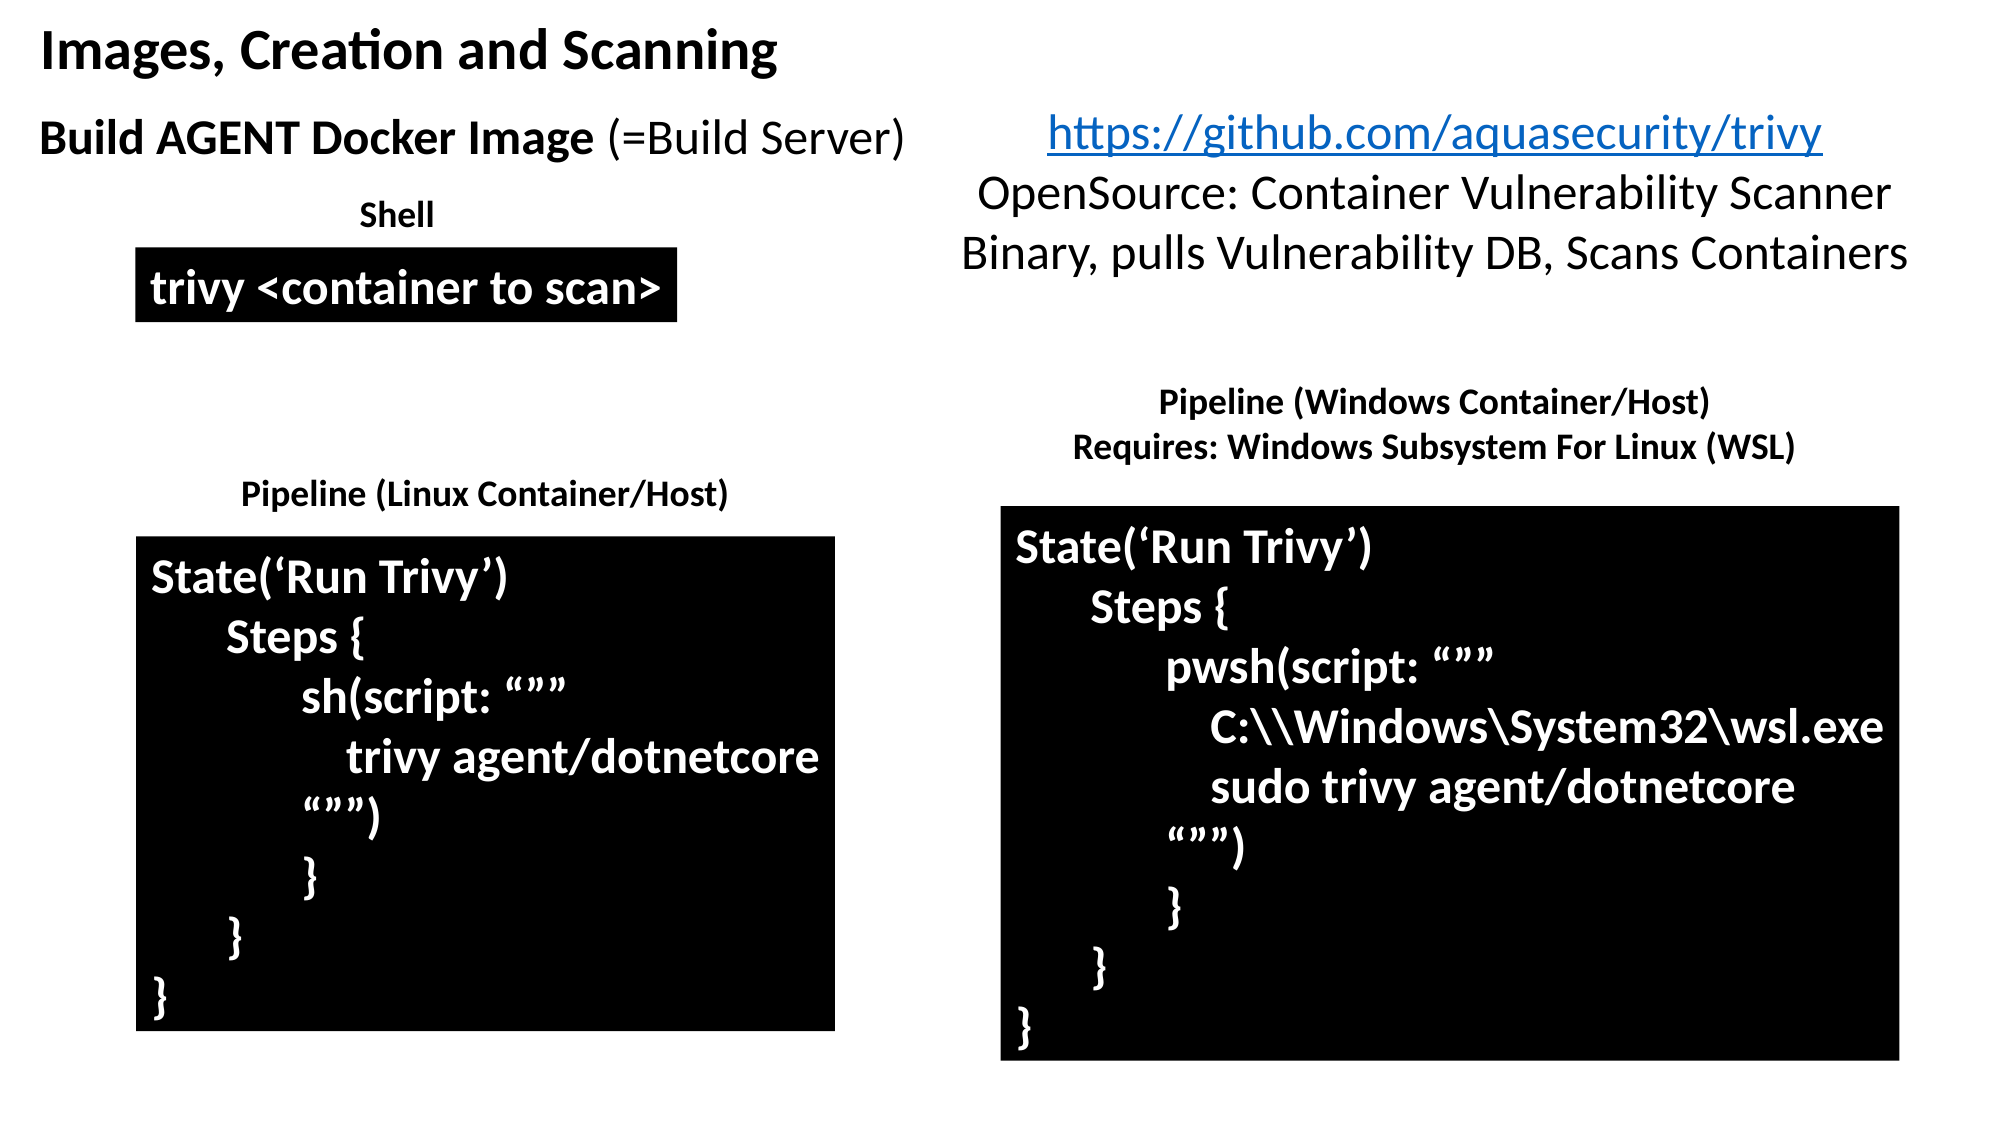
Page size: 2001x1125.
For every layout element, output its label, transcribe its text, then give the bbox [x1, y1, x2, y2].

text_box State(‘Run Trivy’) Steps { pwsh(script: “”” C:\\Windows\System32\wsl.exe sudo trivy agent/dotnetcore “””) } } } [1000, 506, 1900, 1061]
text_box trivy <container to scan> [135, 247, 678, 323]
text_box Shell [344, 183, 450, 243]
text_box Build AGENT Docker Image (=Build Server) [24, 97, 922, 172]
text_box https://github.com/aquasecurity/trivy OpenSource: Container Vulnerability Scanner Binary, pulls Vulnerability DB, Scans Containers [946, 92, 1924, 288]
text_box Images, Creation and Scanning [25, 4, 794, 89]
text_box Pipeline (Windows Container/Host) Requires: Windows Subsystem For Linux (WSL) [1058, 369, 1812, 475]
text_box Pipeline (Linux Container/Host) [226, 461, 745, 522]
text_box State(‘Run Trivy’) Steps { sh(script: “”” trivy agent/dotnetcore “””) } } } [136, 536, 835, 1032]
